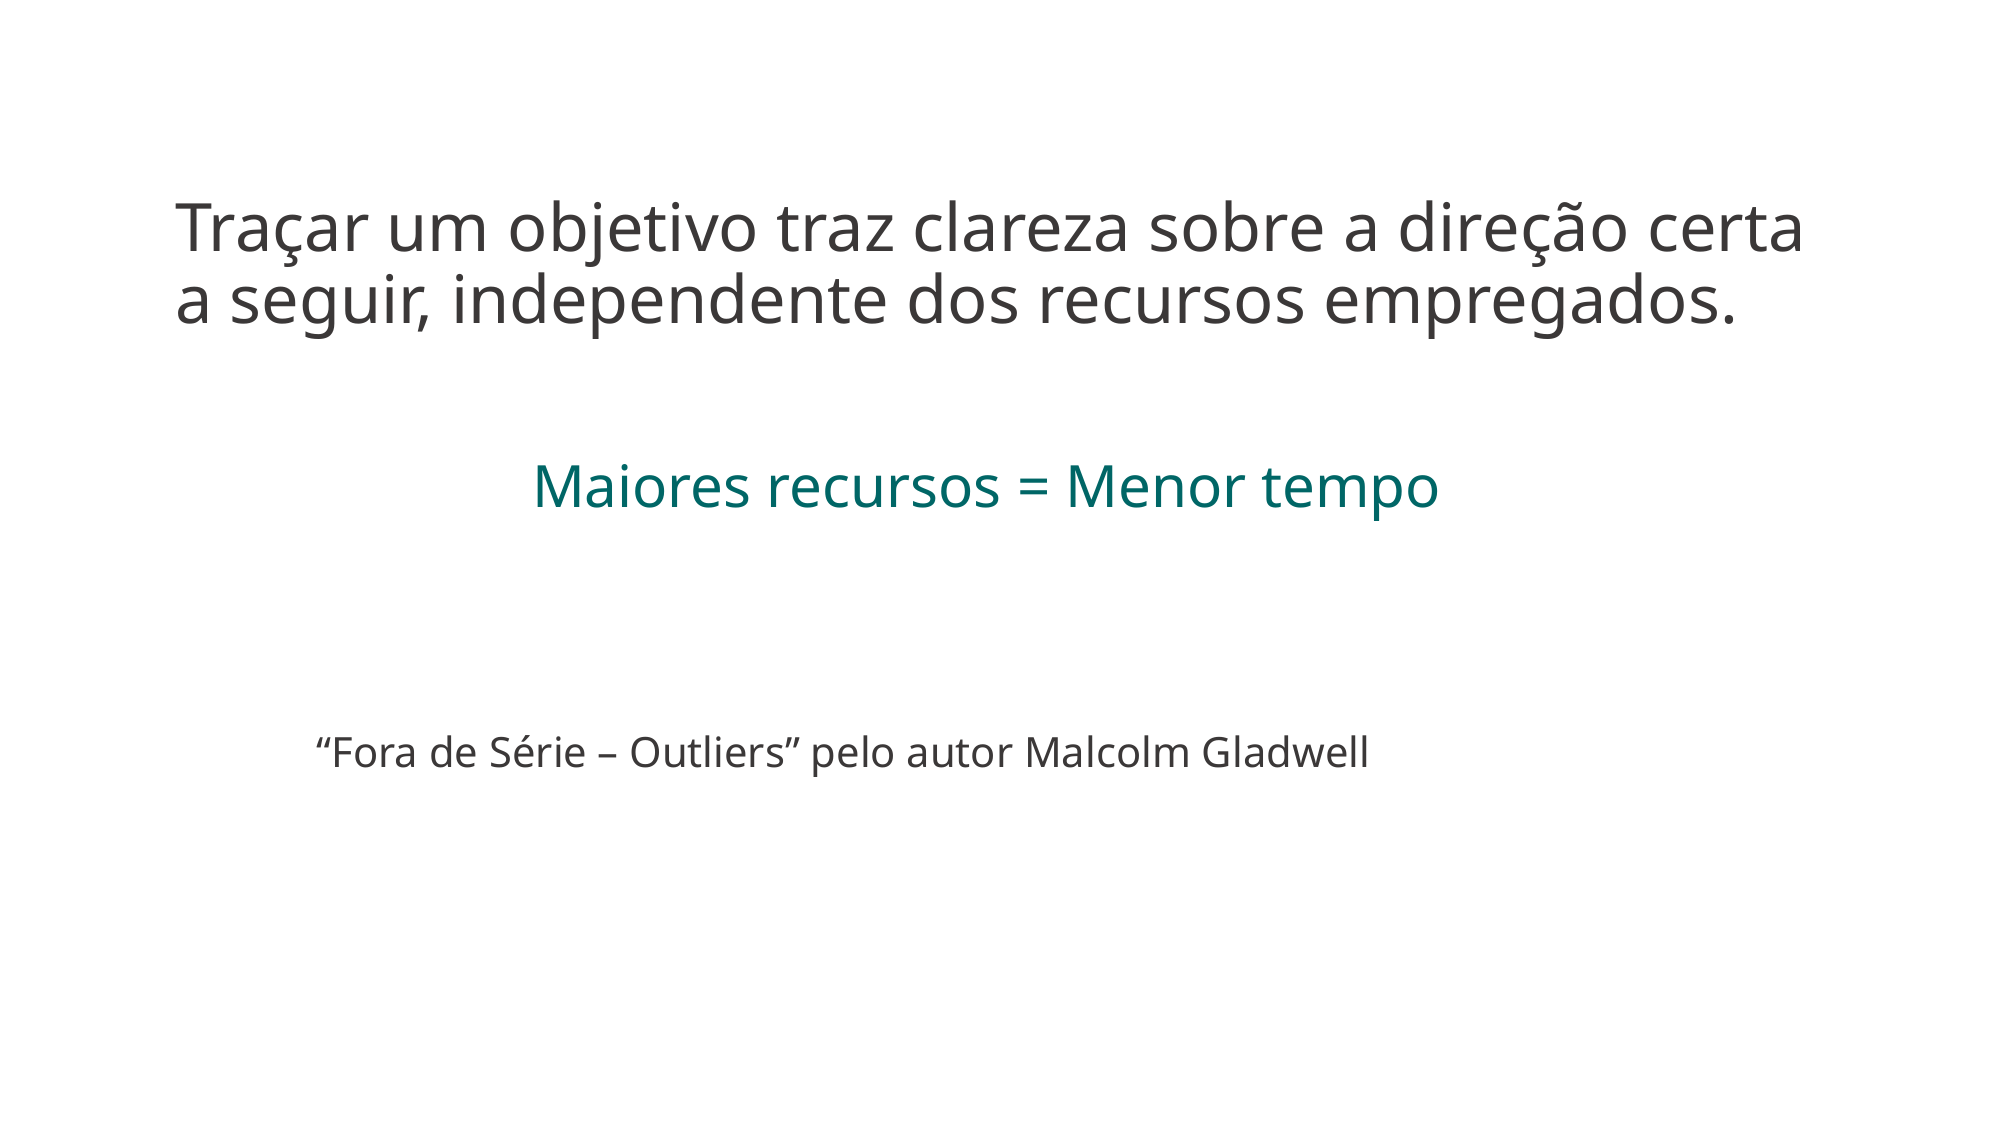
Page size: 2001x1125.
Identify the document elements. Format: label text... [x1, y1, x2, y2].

text_box Maiores recursos = Menor tempo [357, 441, 1631, 527]
text_box “Fora de Série – Outliers” pelo autor Malcolm Gladwell [301, 718, 1386, 784]
list Traçar um objetivo traz clareza sobre a direção certa a seguir, independente dos recursos empregados. [160, 186, 1829, 407]
